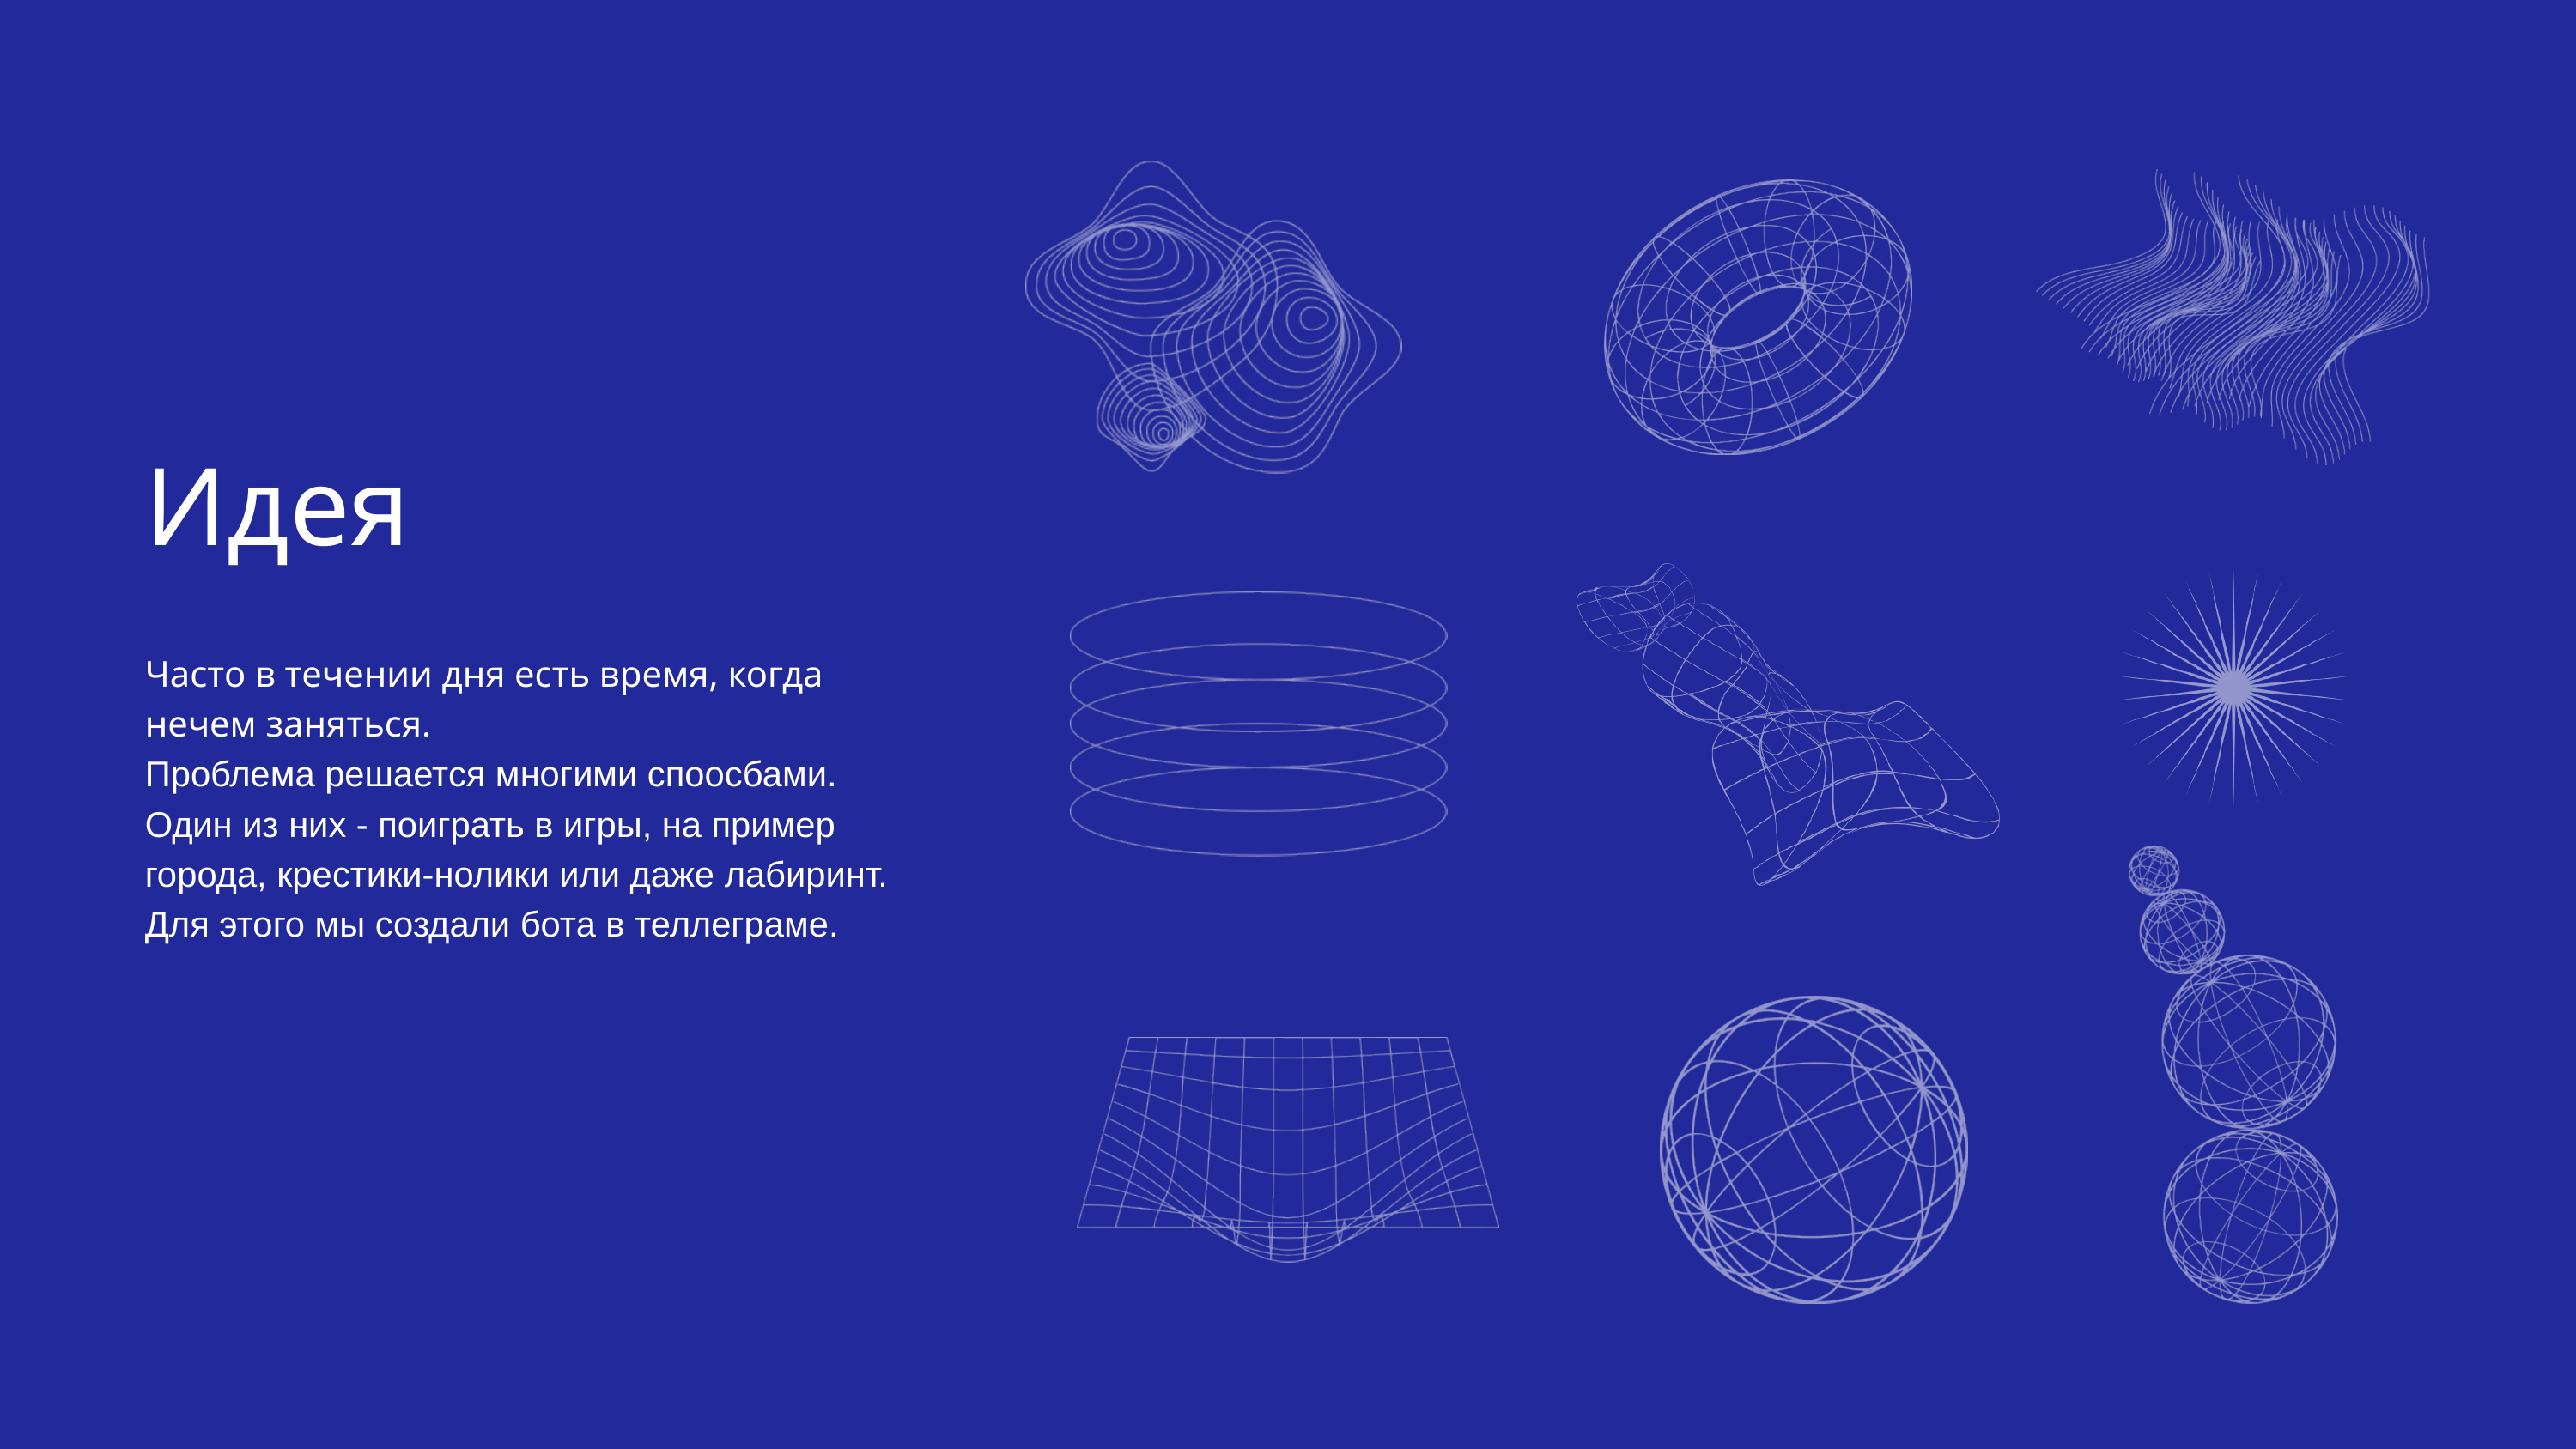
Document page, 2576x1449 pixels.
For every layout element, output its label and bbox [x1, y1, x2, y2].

picture [1076, 1036, 1499, 1264]
picture [1577, 562, 2000, 886]
picture [2129, 846, 2339, 1304]
picture [1604, 179, 1912, 455]
picture [1025, 161, 1402, 474]
picture [2115, 569, 2352, 807]
picture [2035, 168, 2432, 465]
picture [1660, 996, 1968, 1304]
picture [1070, 591, 1448, 858]
text_box [144, 439, 1026, 1010]
